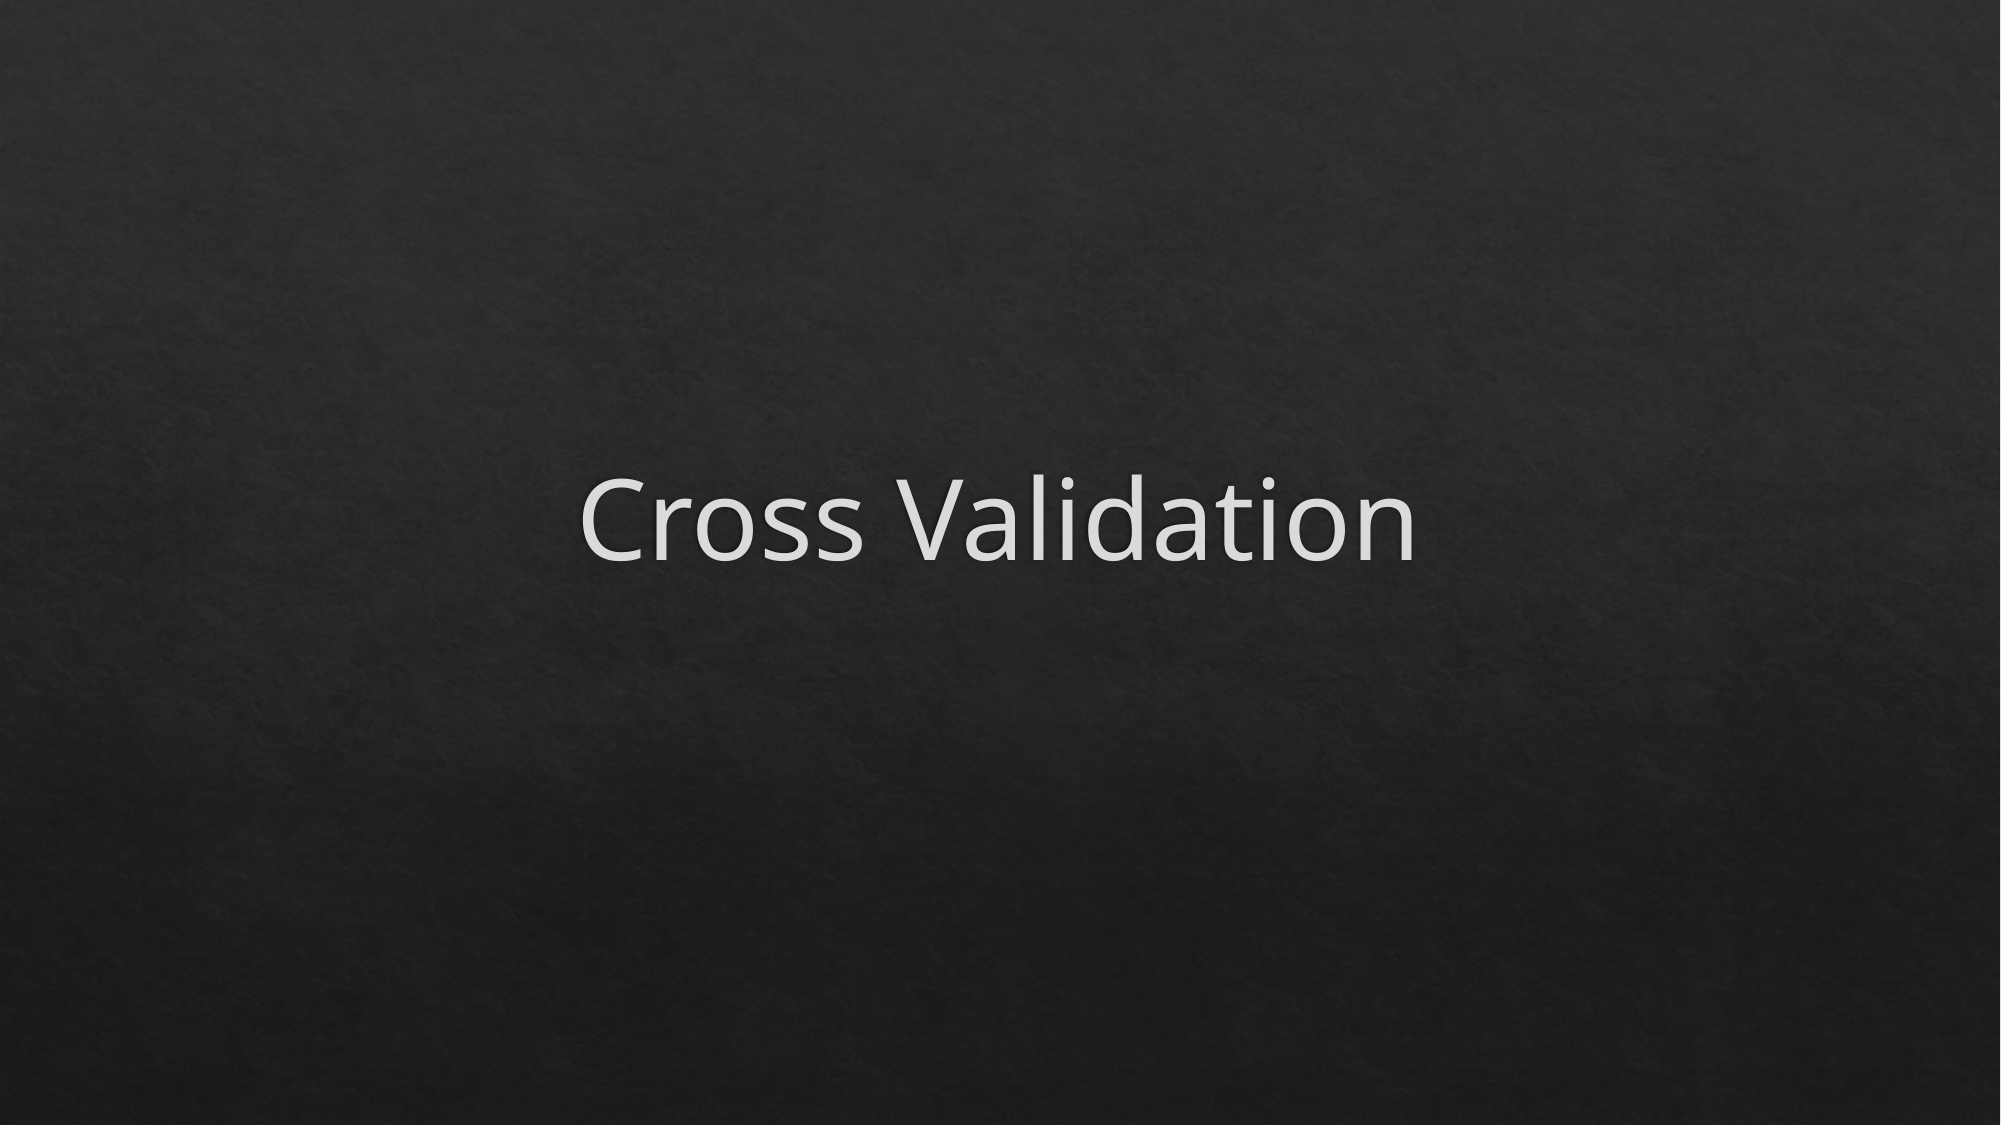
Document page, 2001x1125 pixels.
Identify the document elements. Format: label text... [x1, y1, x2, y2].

title Cross Validation [224, 290, 1774, 591]
